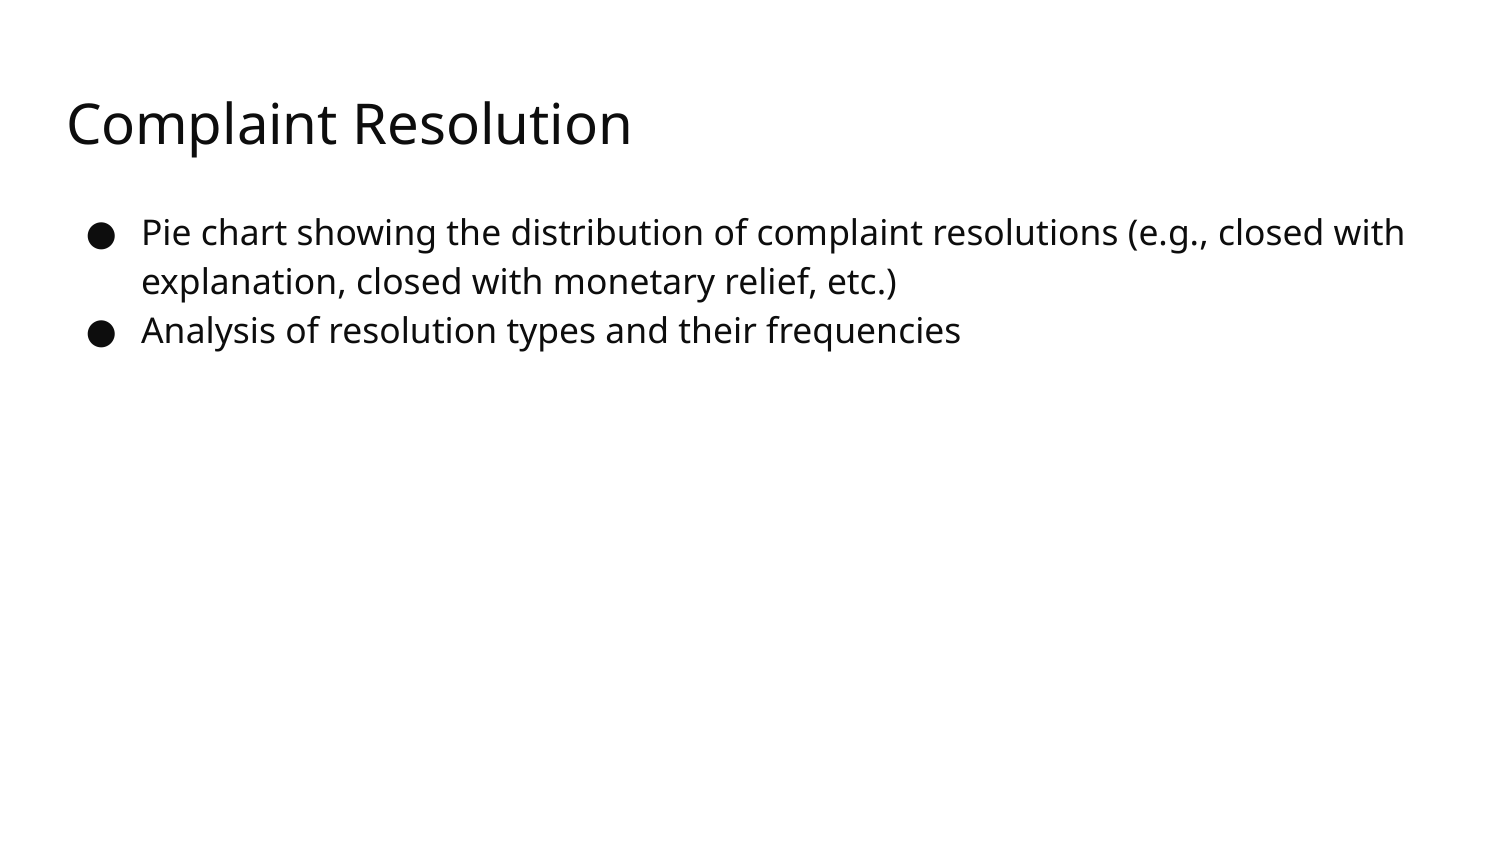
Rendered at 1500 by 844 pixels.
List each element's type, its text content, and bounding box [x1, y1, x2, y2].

title Complaint Resolution [51, 72, 1449, 167]
list Pie chart showing the distribution of complaint resolutions (e.g., closed with explanation, closed with monetary relief, etc.) Analysis of resolution types and their frequencies [51, 189, 1449, 750]
